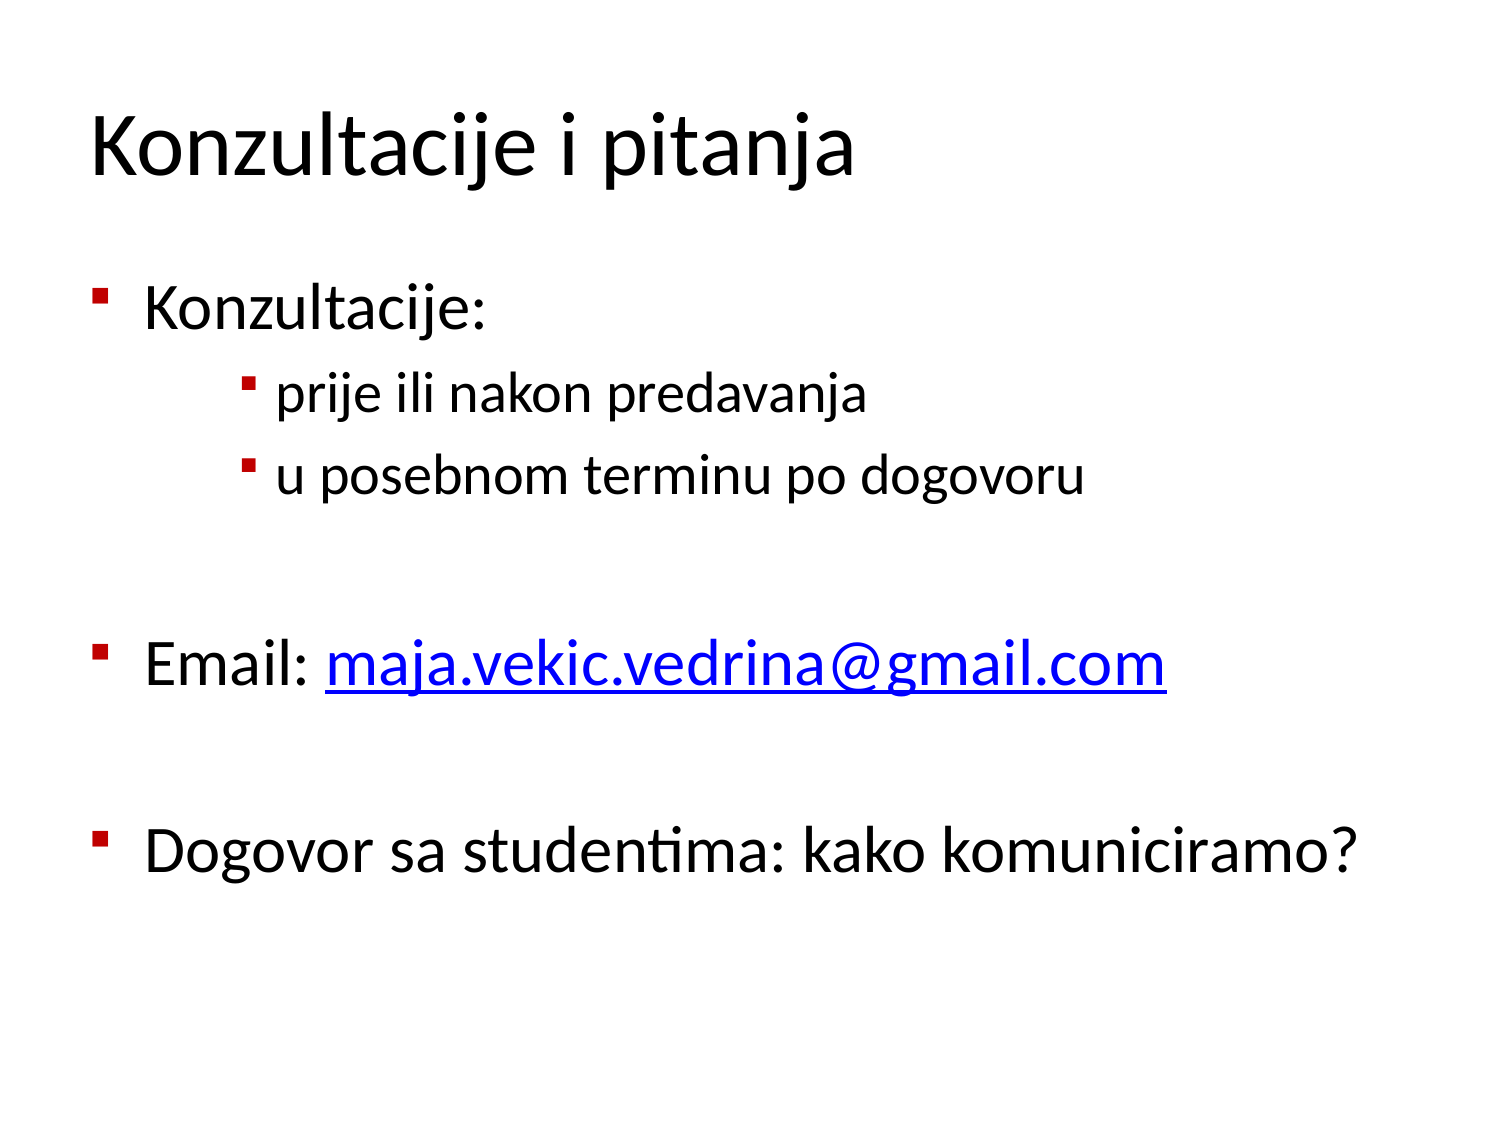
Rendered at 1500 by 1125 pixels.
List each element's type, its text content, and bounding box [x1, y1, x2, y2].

title Konzultacije i pitanja [75, 45, 1425, 233]
list Konzultacije: prije ili nakon predavanja u posebnom terminu po dogovoru Email: maja.vekic.vedrina@gmail.com Dogovor sa studentima: kako komuniciramo? [73, 255, 1457, 998]
